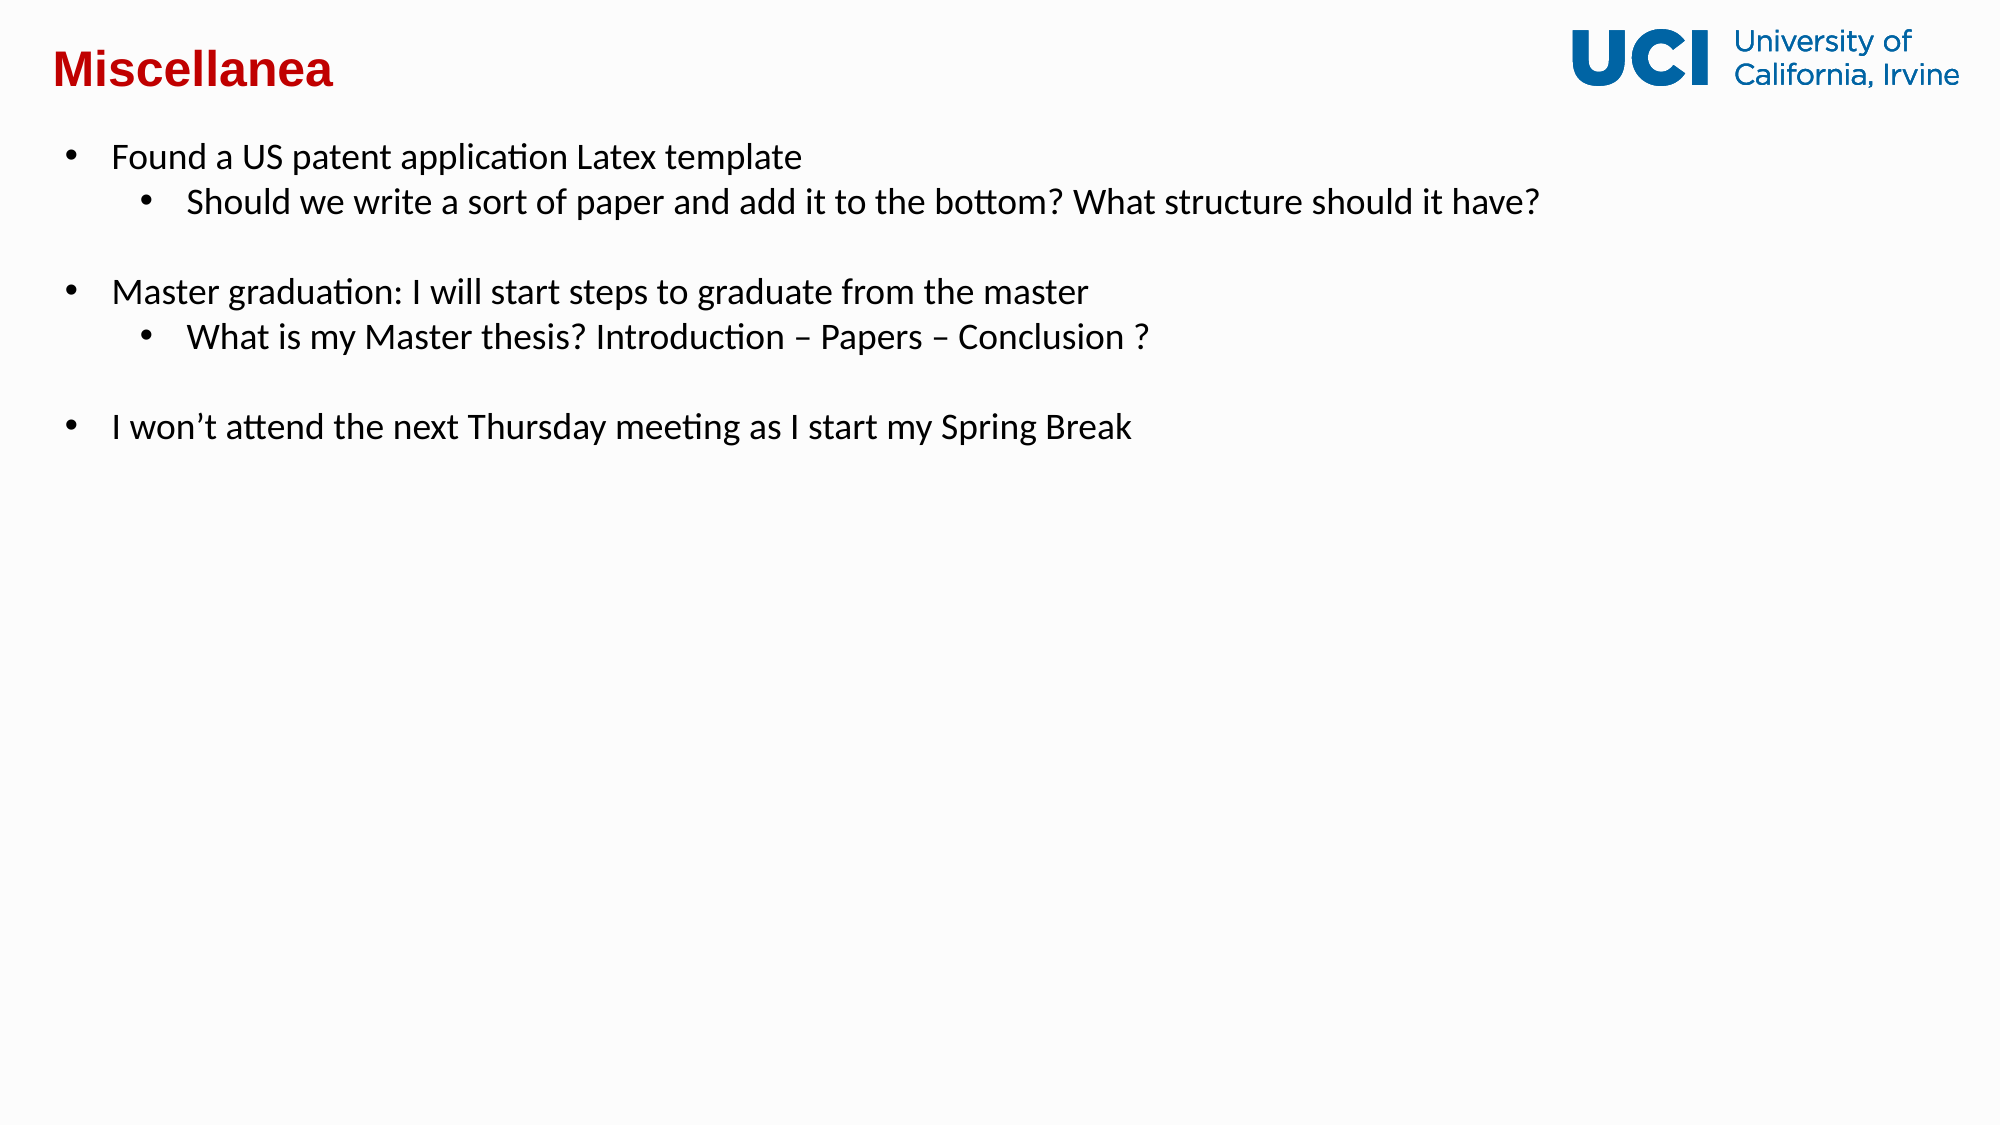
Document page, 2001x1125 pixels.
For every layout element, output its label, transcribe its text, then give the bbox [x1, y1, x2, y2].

text_box Found a US patent application Latex template Should we write a sort of paper and add it to the bottom? What structure should it have? Master graduation: I will start steps to graduate from the master What is my Master thesis? Introduction – Papers – Conclusion ? I won’t attend the next Thursday meeting as I start my Spring Break [50, 124, 1900, 455]
title Miscellanea [37, 32, 1400, 100]
picture [1572, 29, 1959, 88]
